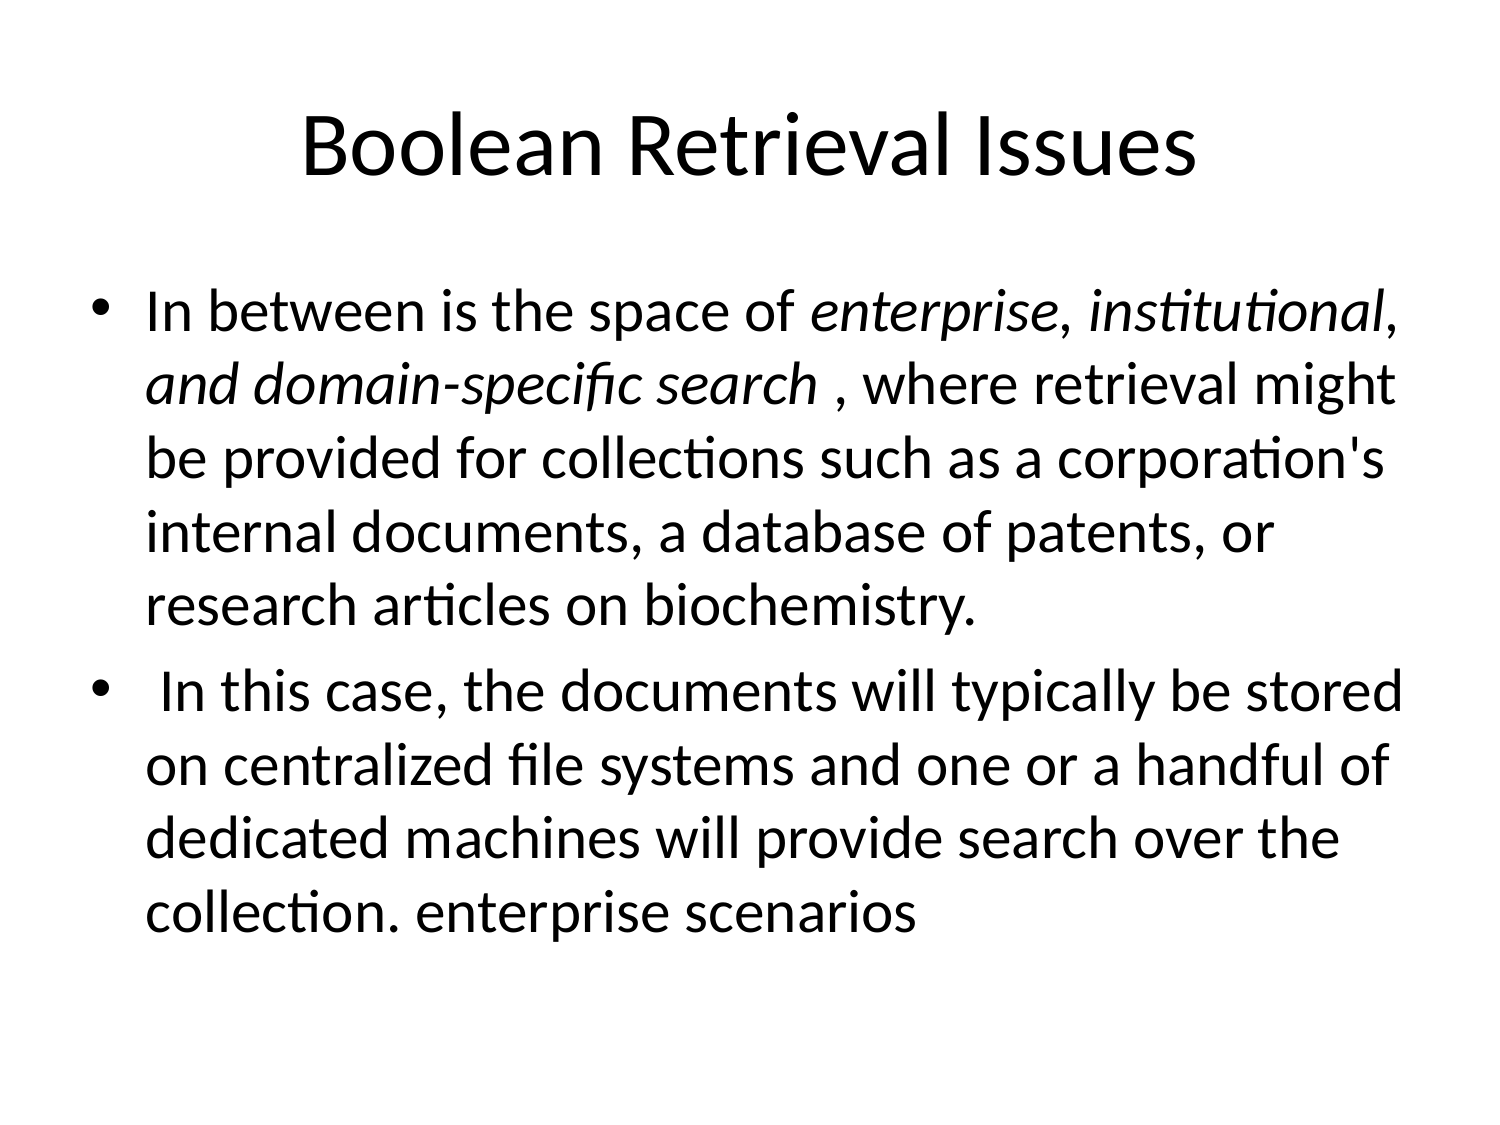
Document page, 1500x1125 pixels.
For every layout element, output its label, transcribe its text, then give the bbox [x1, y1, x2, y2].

title Boolean Retrieval Issues [75, 45, 1425, 233]
list In between is the space of enterprise, institutional, and domain-specific search , where retrieval might be provided for collections such as a corporation's internal documents, a database of patents, or research articles on biochemistry. In this case, the documents will typically be stored on centralized file systems and one or a handful of dedicated machines will provide search over the collection. enterprise scenarios [75, 262, 1425, 1005]
